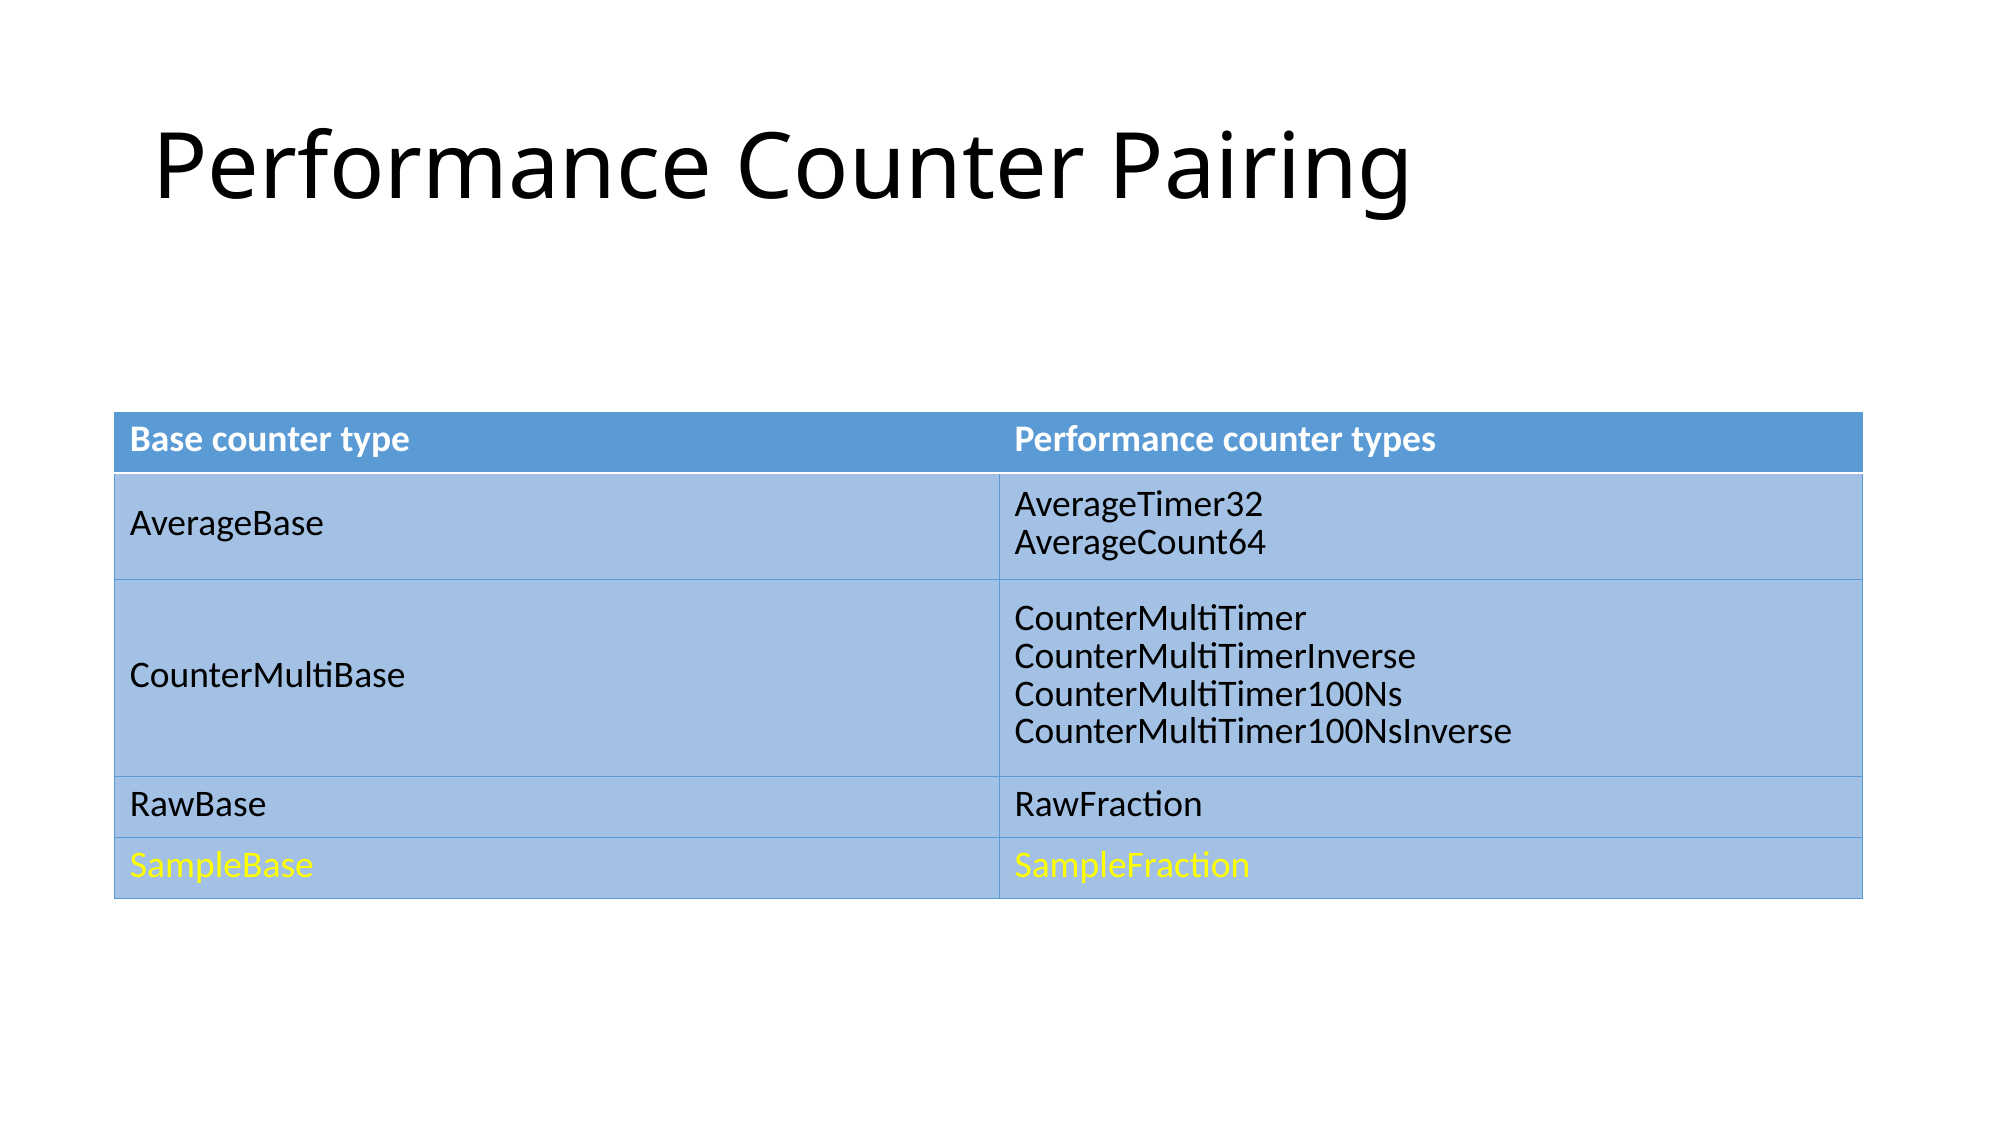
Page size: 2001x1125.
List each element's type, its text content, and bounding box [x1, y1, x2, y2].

title Performance Counter Pairing [137, 59, 1863, 278]
table_cell AverageTimer32 AverageCount64 [1000, 492, 1862, 579]
table_cell SampleBase [115, 838, 999, 898]
table_cell CounterMultiBase [115, 580, 999, 776]
table_cell RawFraction [1000, 777, 1862, 837]
table_cell CounterMultiTimer CounterMultiTimerInverse CounterMultiTimer100Ns CounterMultiTimer100NsInverse [1000, 580, 1862, 776]
table_cell SampleFraction [1000, 838, 1862, 898]
table_cell AverageBase [115, 474, 999, 579]
table_cell RawBase [115, 777, 999, 837]
table_header Base counter type [115, 413, 999, 472]
text_box [137, 416, 2000, 492]
